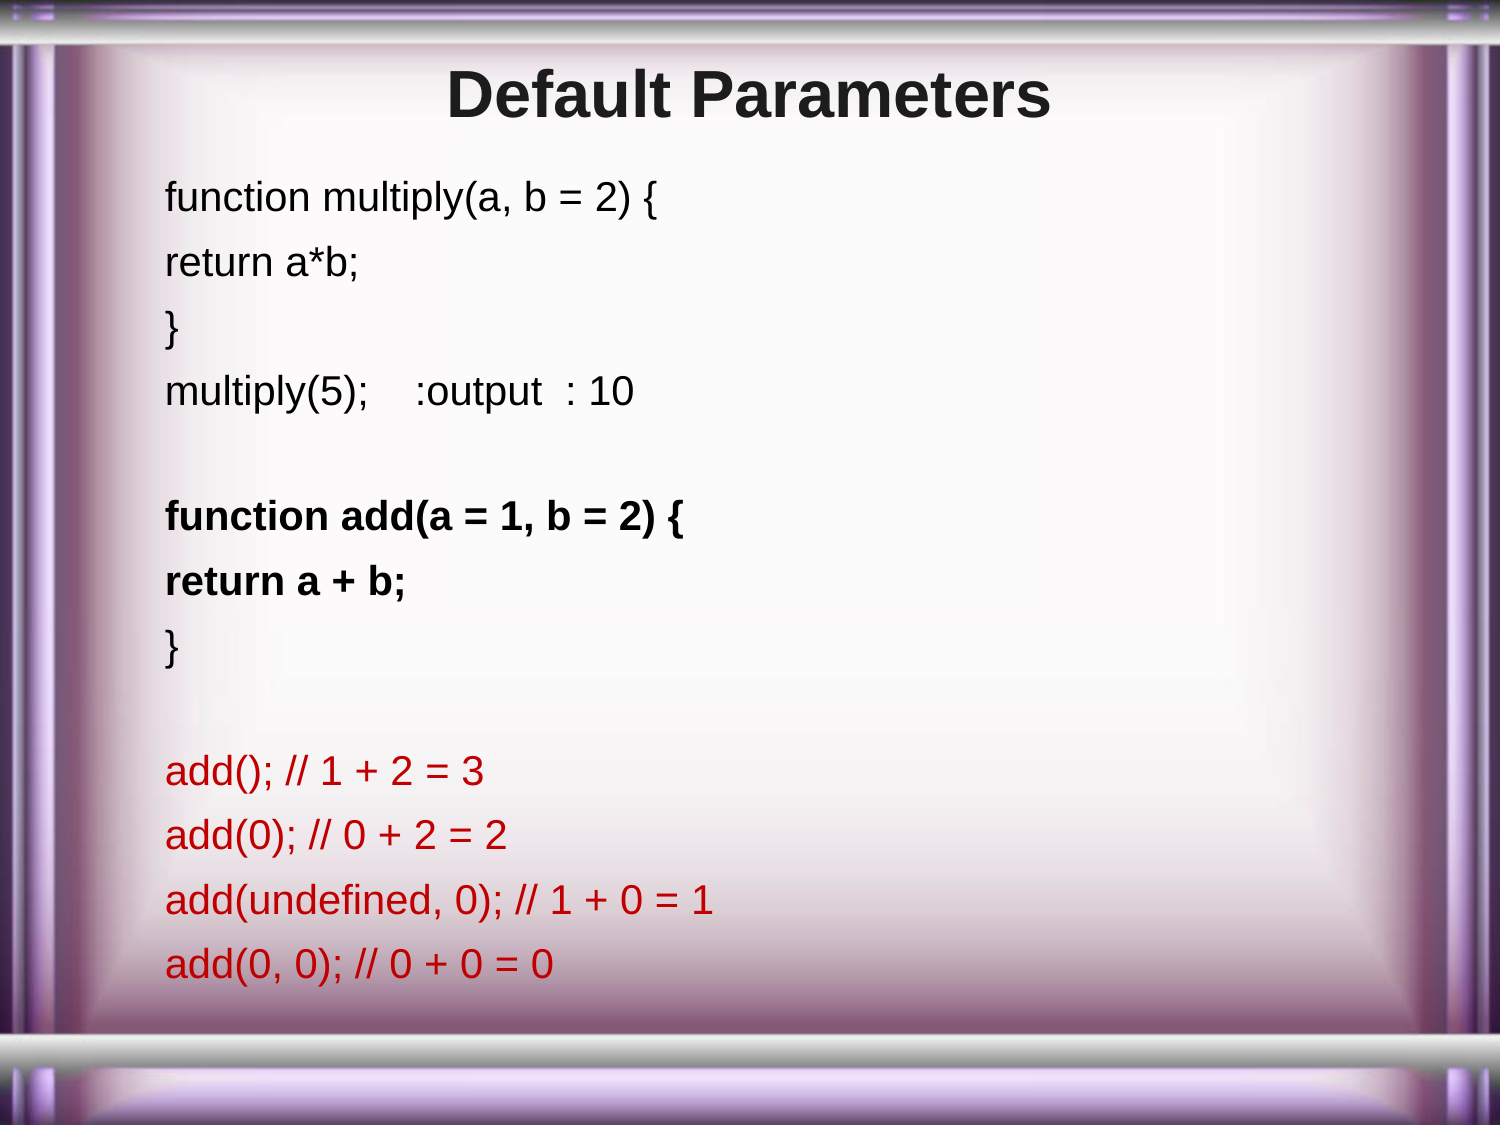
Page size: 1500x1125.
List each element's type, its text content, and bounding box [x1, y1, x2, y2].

picture [0, 0, 1500, 1125]
title Default Parameters [75, 43, 1425, 139]
list function multiply(a, b = 2) { return a*b; } multiply(5); :output : 10 function add(a = 1, b = 2) { return a + b; } add(); // 1 + 2 = 3 add(0); // 0 + 2 = 2 add(undefined, 0); // 1 + 0 = 1 add(0, 0); // 0 + 0 = 0 [75, 162, 1425, 1005]
